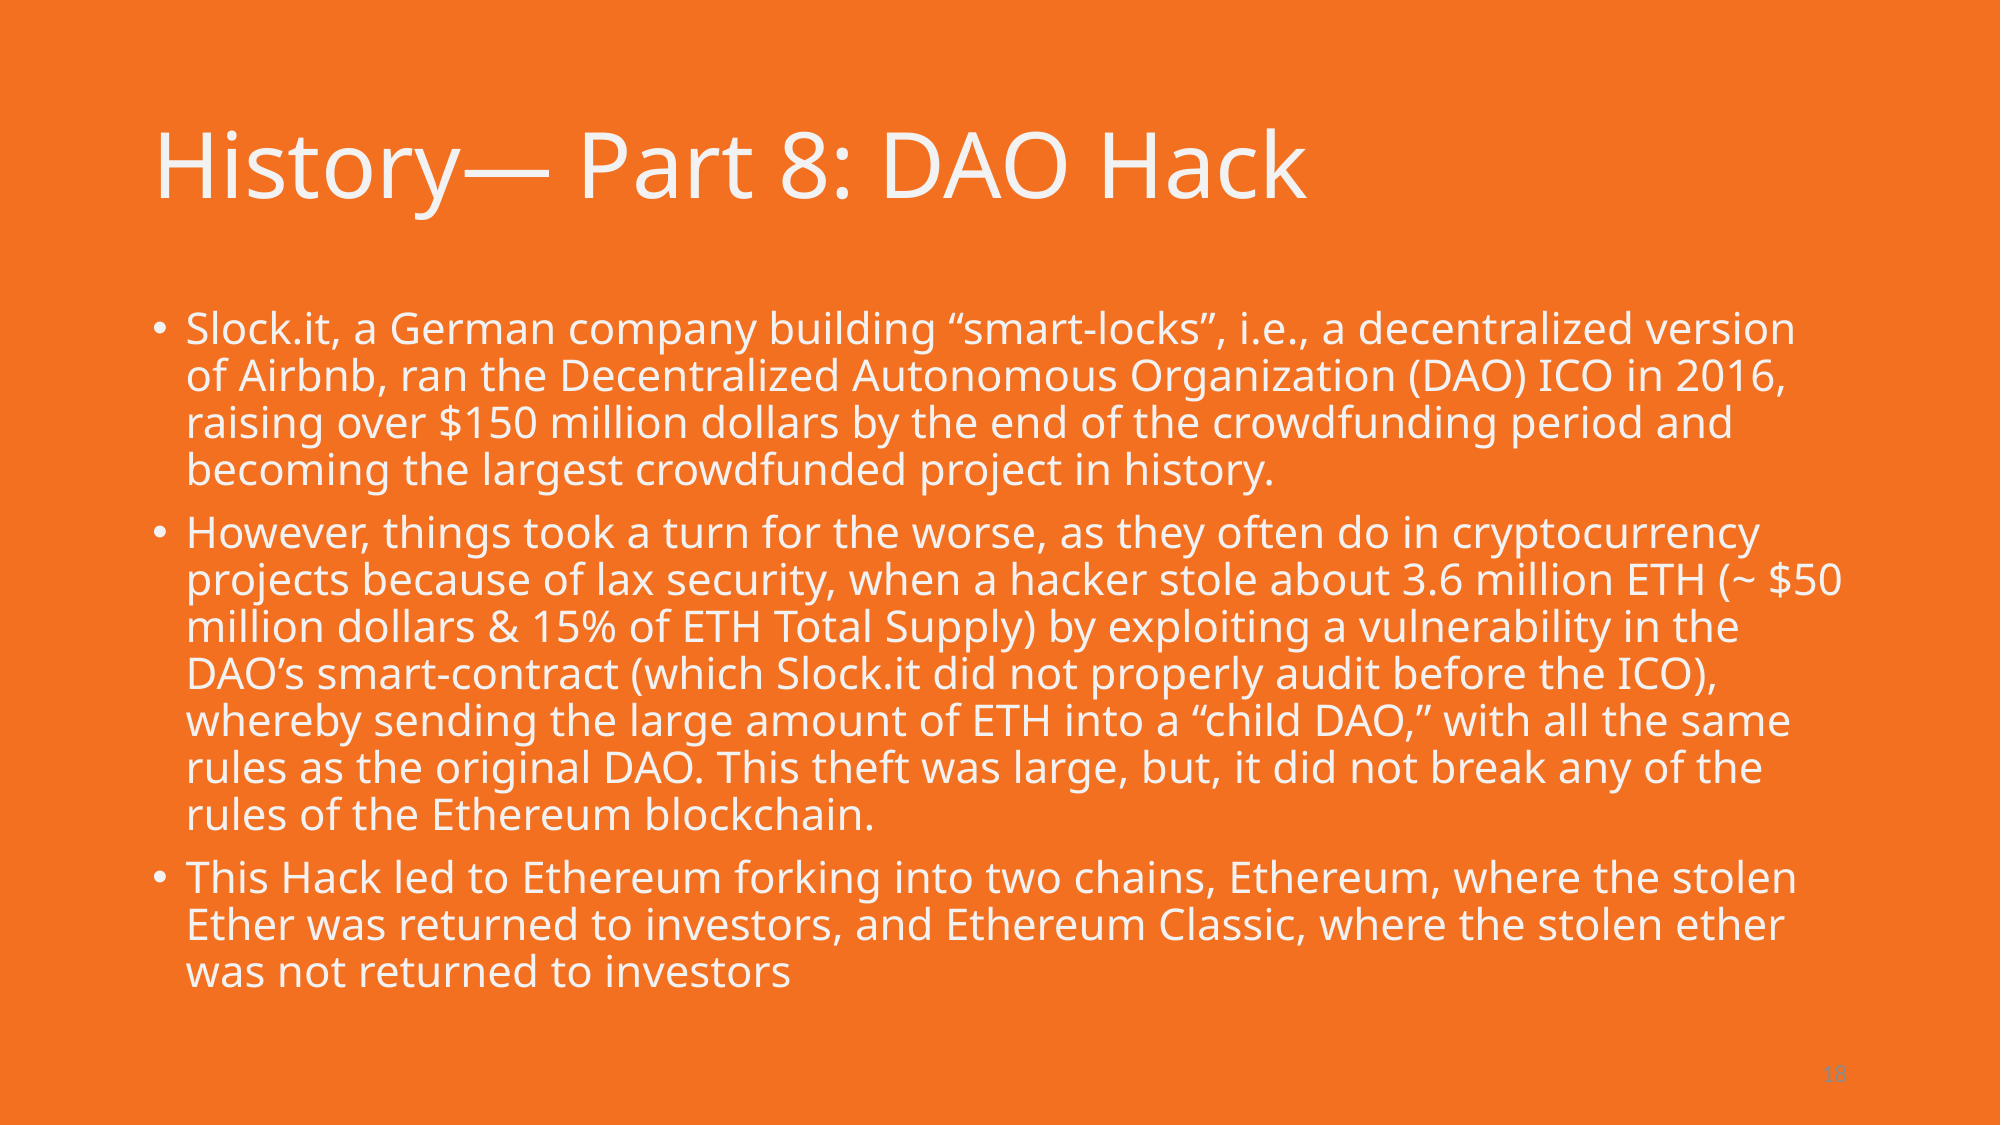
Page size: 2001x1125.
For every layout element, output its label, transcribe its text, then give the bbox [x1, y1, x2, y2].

title History— Part 8: DAO Hack [137, 59, 1863, 278]
list Slock.it, a German company building “smart-locks”, i.e., a decentralized version of Airbnb, ran the Decentralized Autonomous Organization (DAO) ICO in 2016, raising over $150 million dollars by the end of the crowdfunding period and becoming the largest crowdfunded project in history. However, things took a turn for the worse, as they often do in cryptocurrency projects because of lax security, when a hacker stole about 3.6 million ETH (~ $50 million dollars & 15% of ETH Total Supply) by exploiting a vulnerability in the DAO’s smart-contract (which Slock.it did not properly audit before the ICO), whereby sending the large amount of ETH into a “child DAO,” with all the same rules as the original DAO. This theft was large, but, it did not break any of the rules of the Ethereum blockchain. This Hack led to Ethereum forking into two chains, Ethereum, where the stolen Ether was returned to investors, and Ethereum Classic, where the stolen ether was not returned to investors [137, 299, 1863, 1014]
slide_number 18 [1412, 1042, 1863, 1103]
